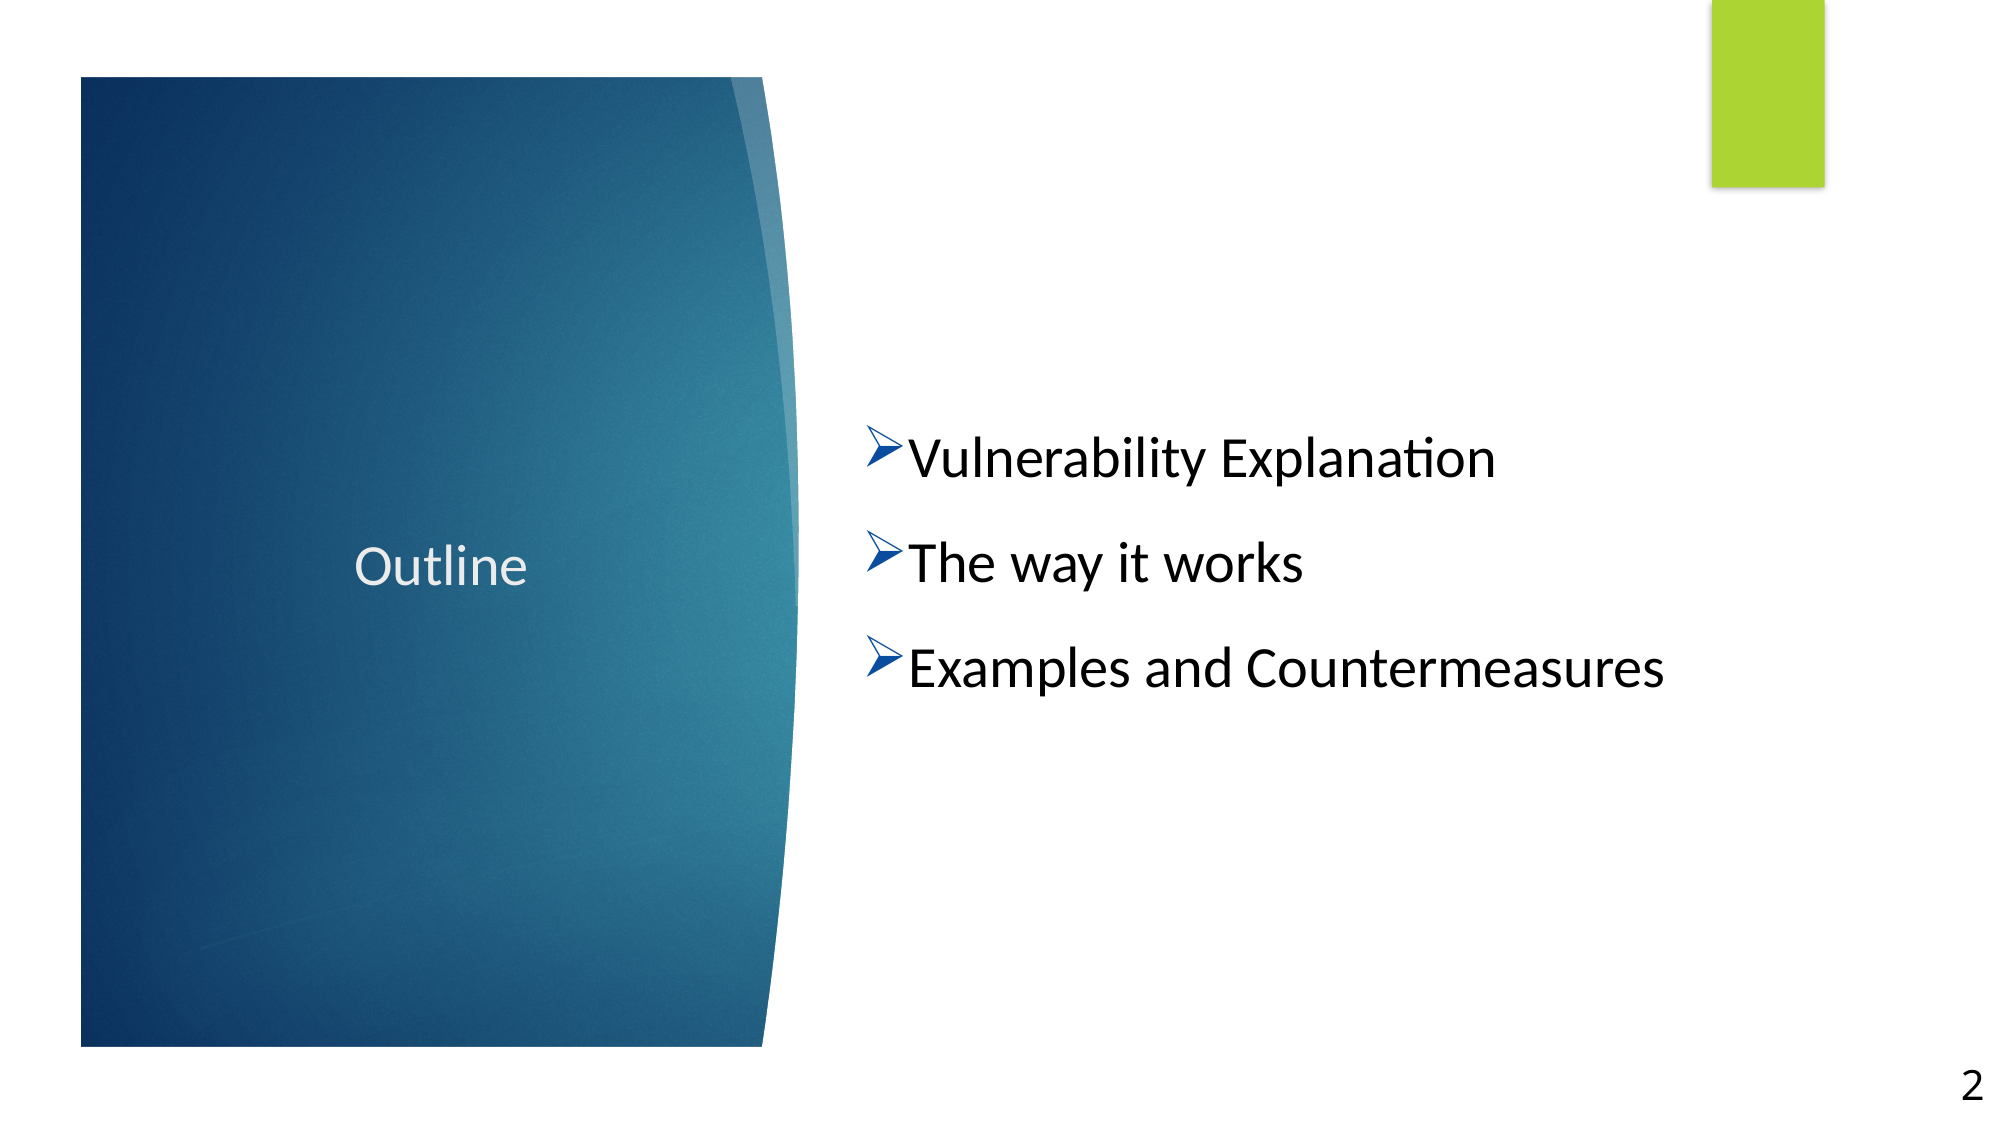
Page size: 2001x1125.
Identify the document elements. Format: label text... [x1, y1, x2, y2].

text_box 2 [1862, 997, 2000, 1124]
title Outline [115, 375, 768, 750]
text_box Vulnerability Explanation The way it works Examples and Countermeasures [847, 376, 1863, 977]
